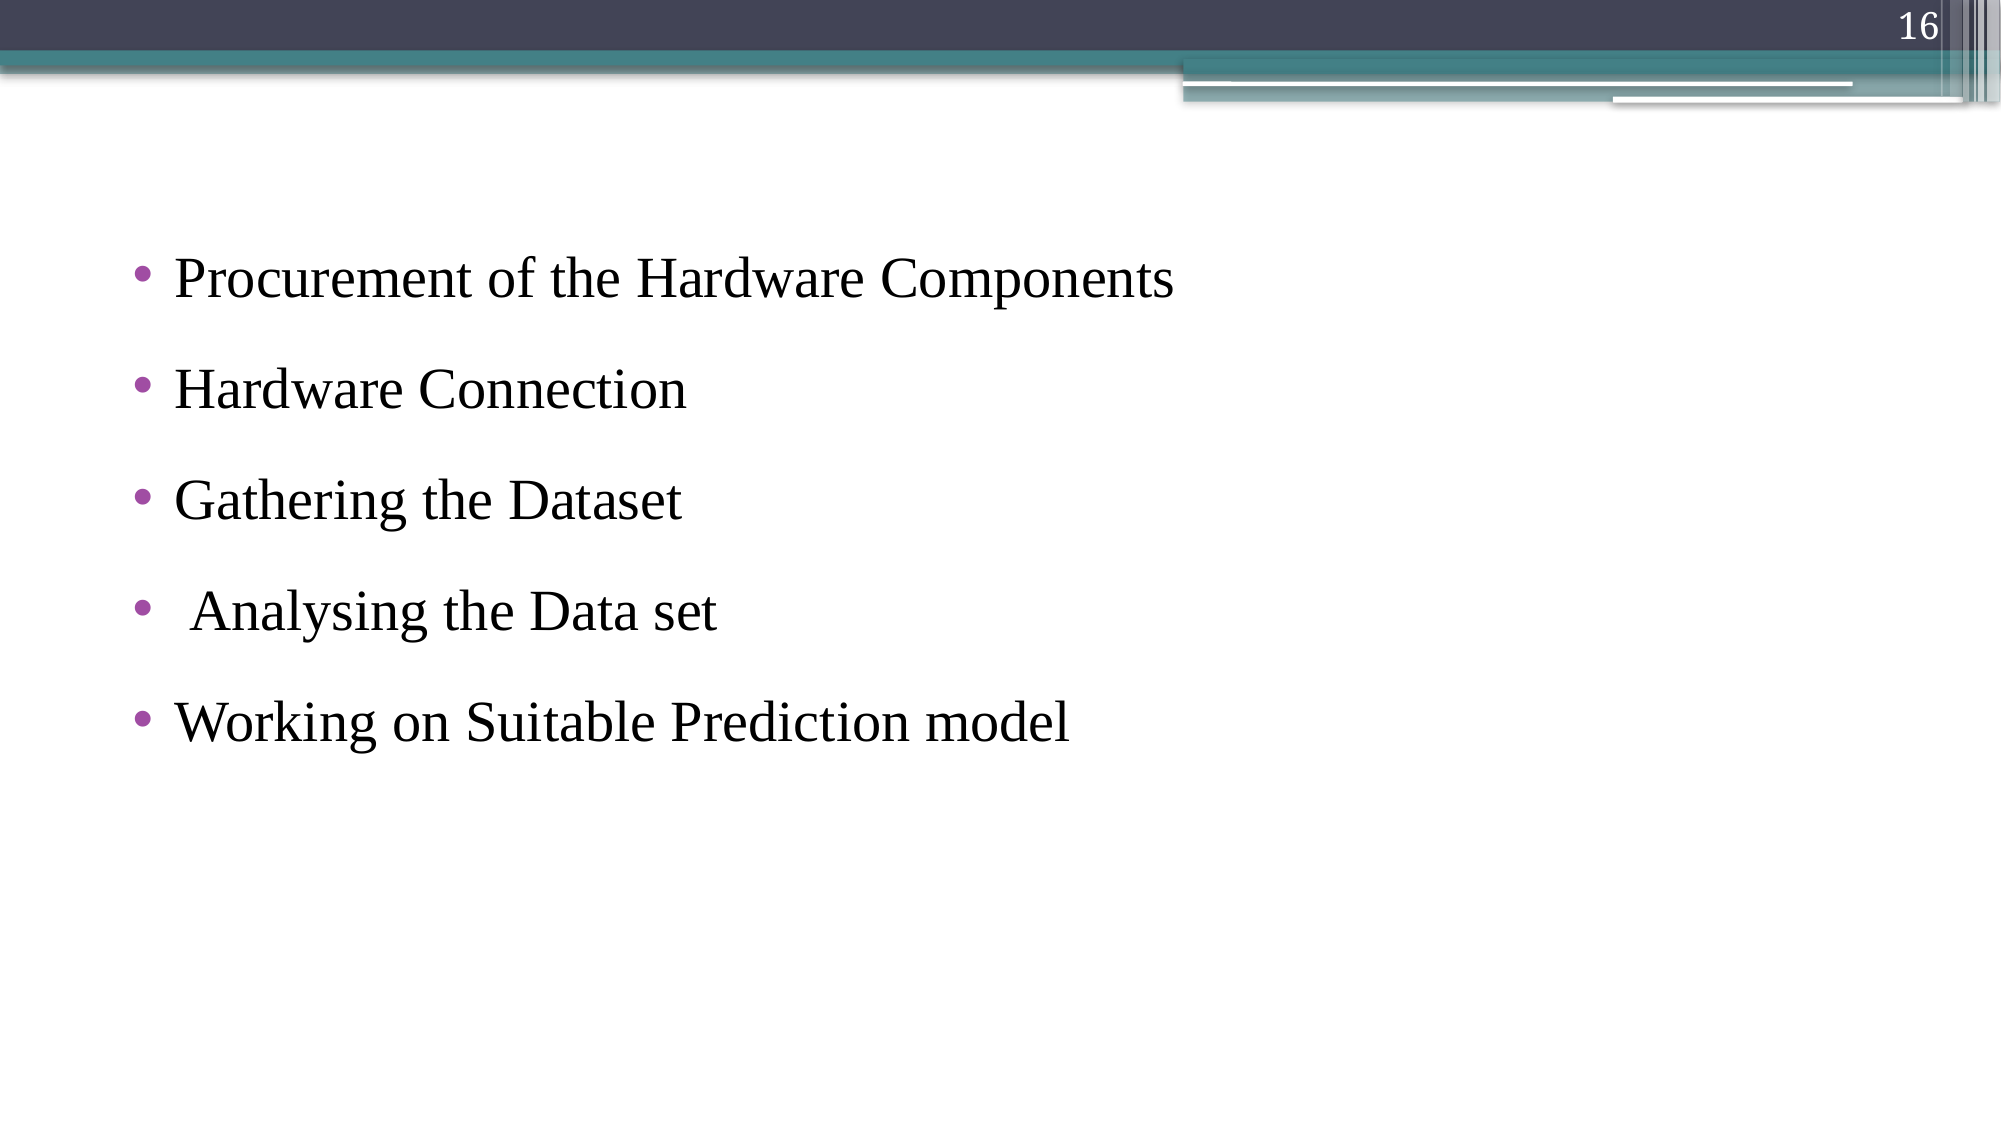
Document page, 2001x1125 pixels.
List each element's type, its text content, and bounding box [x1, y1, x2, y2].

list Procurement of the Hardware Components Hardware Connection Gathering the Dataset Analysing the Data set Working on Suitable Prediction model [99, 196, 1900, 849]
slide_number 16 [1788, 0, 1955, 61]
